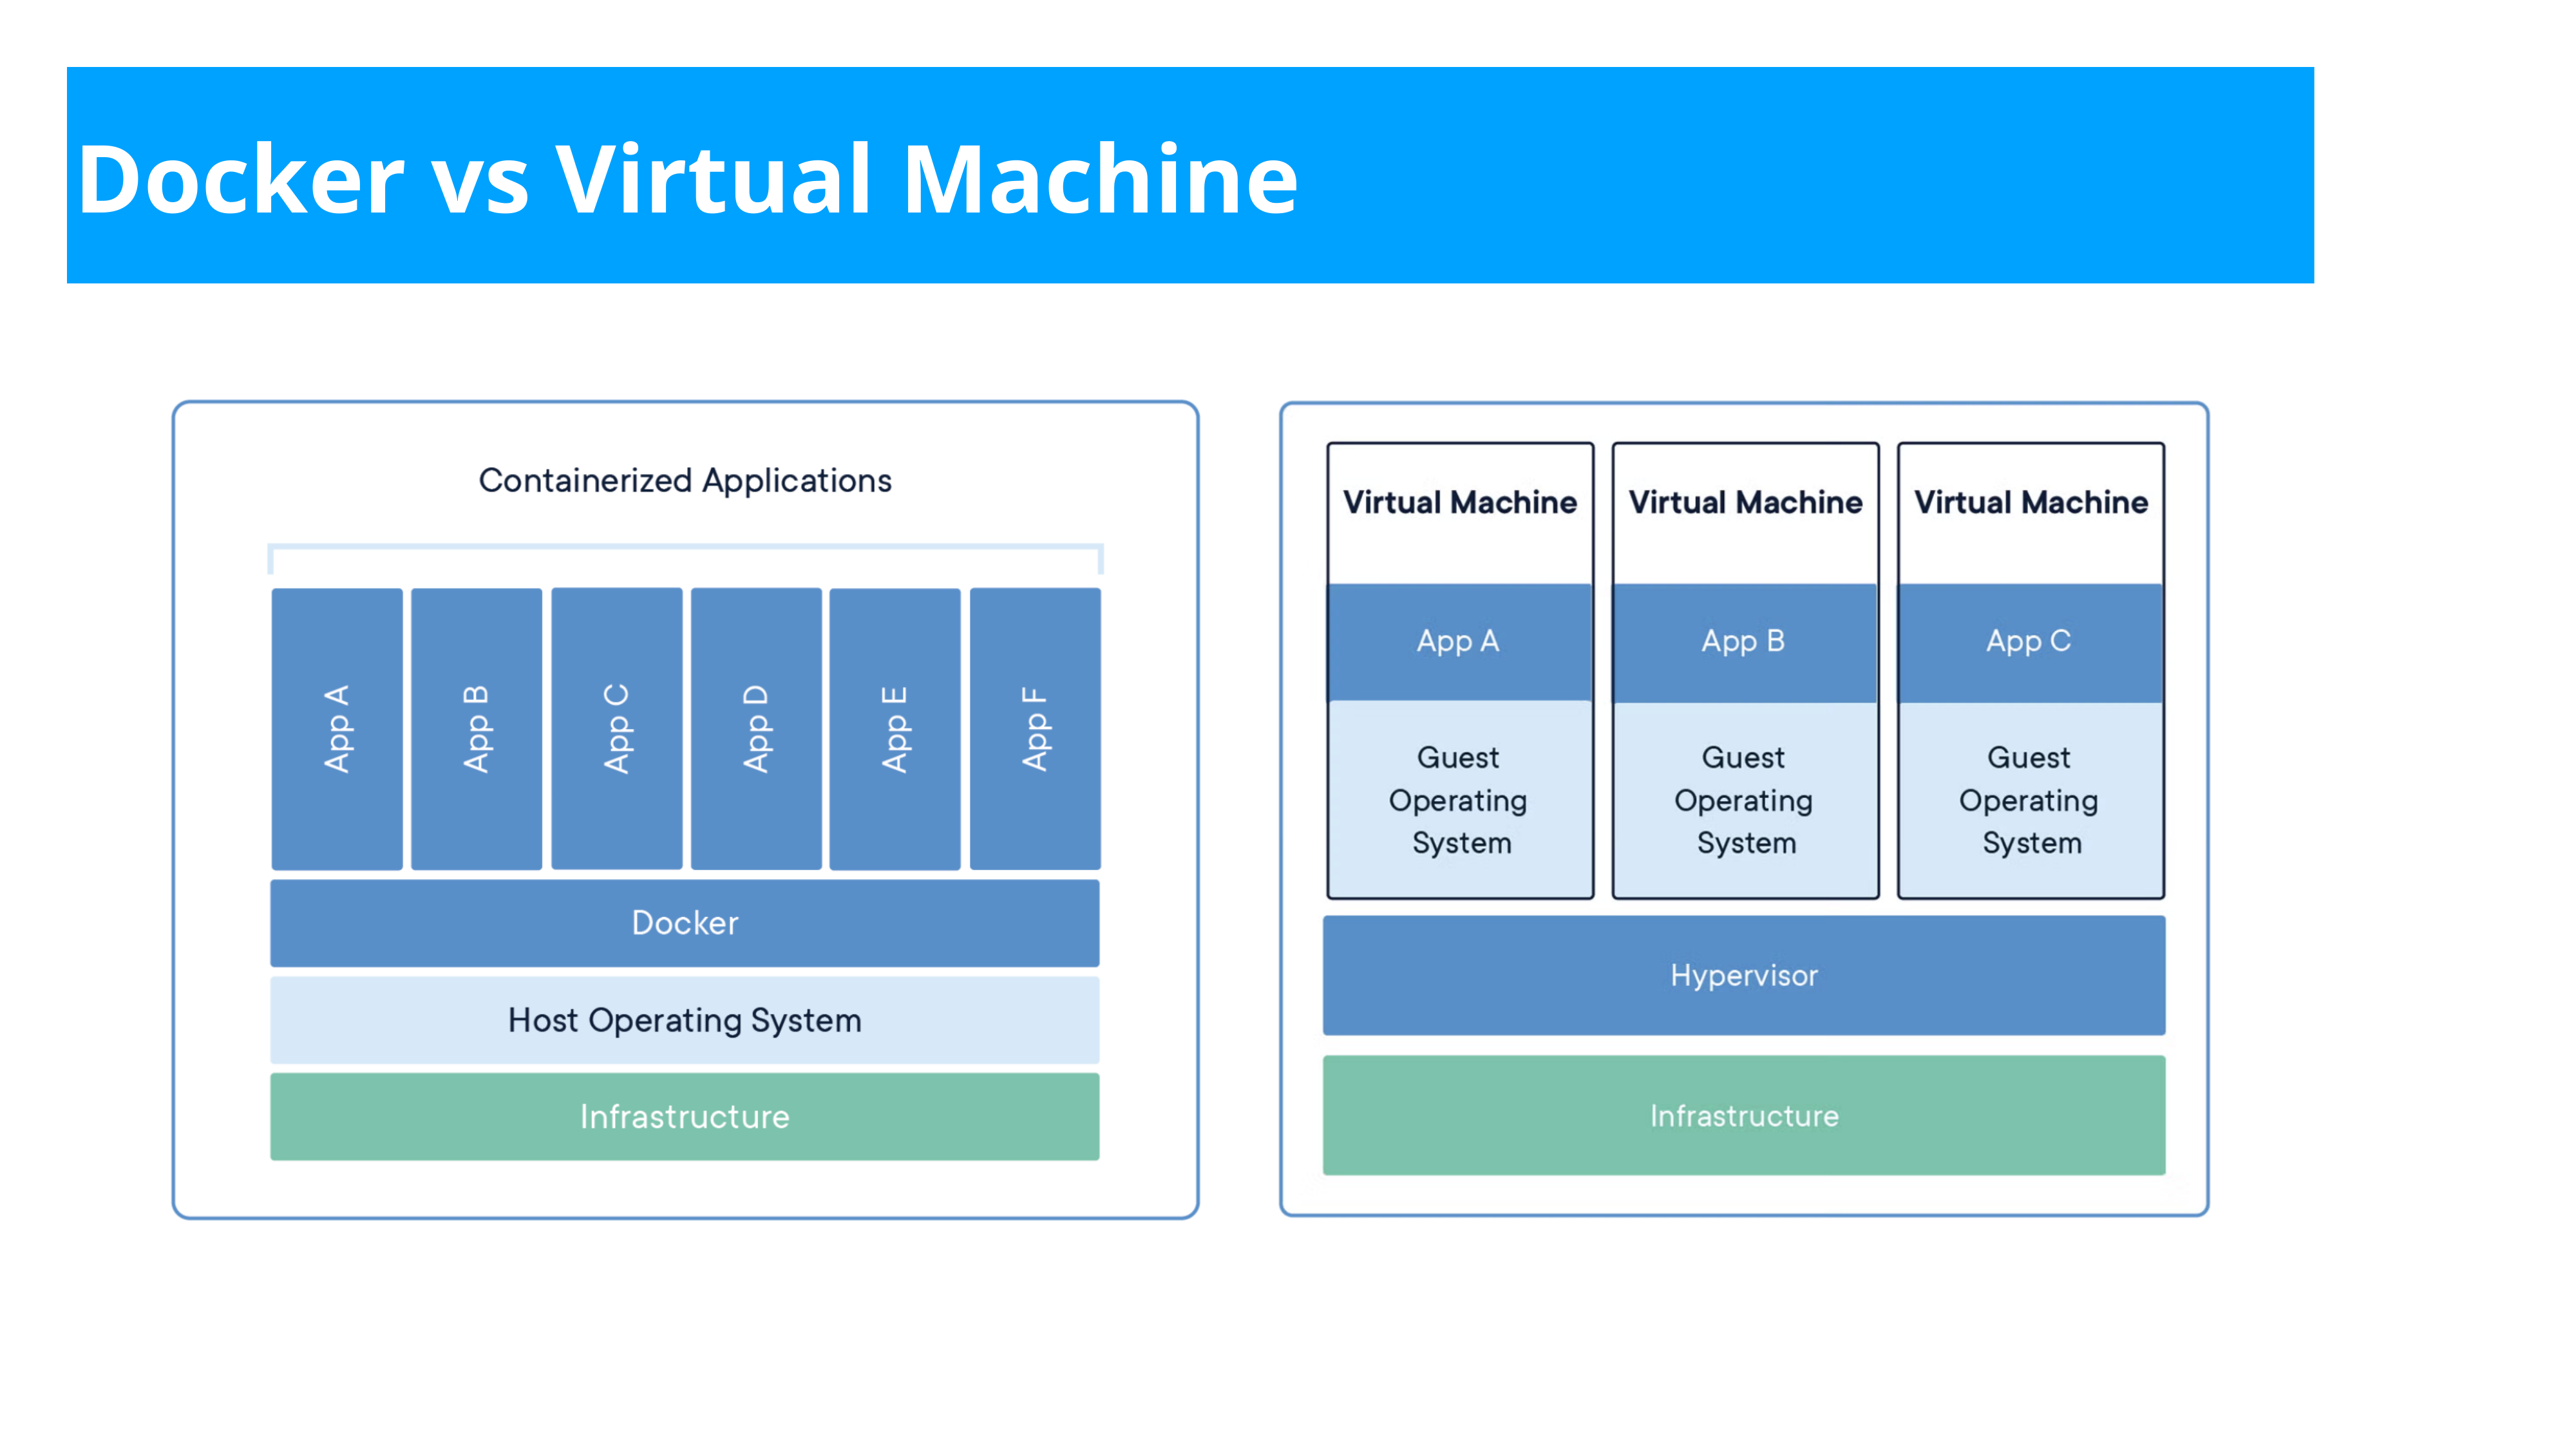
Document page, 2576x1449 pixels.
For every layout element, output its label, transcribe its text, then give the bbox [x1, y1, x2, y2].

subtitle Docker vs Virtual Machine [66, 66, 2315, 284]
picture [159, 386, 2222, 1231]
